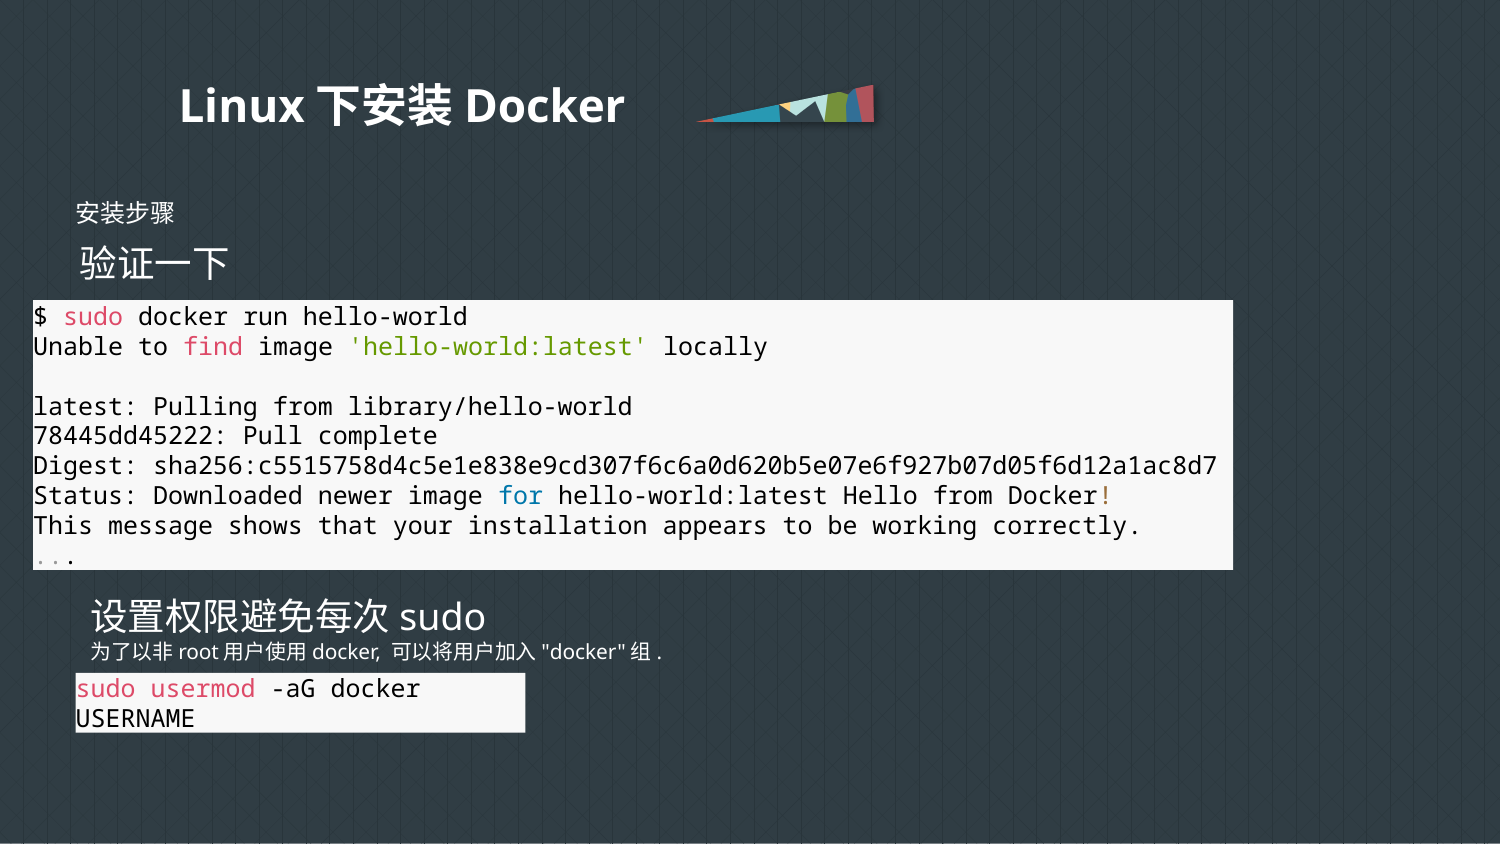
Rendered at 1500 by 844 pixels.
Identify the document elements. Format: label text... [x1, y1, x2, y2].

picture [695, 84, 875, 122]
text_box 验证一下 [64, 232, 898, 293]
text_box 安装步骤 [75, 197, 553, 228]
text_box 设置权限避免每次sudo 为了以非root用户使用docker, 可以将用户加入"docker"组. [75, 585, 909, 671]
text_box sudo usermod -aG docker USERNAME [75, 672, 526, 733]
text_box Linux下安装Docker [163, 69, 750, 139]
text_box $ sudo docker run hello-world Unable to find image 'hello-world:latest' locally latest: Pulling from library/hello-world 78445dd45222: Pull complete Digest: sha256:c5515758d4c5e1e838e9cd307f6c6a0d620b5e07e6f927b07d05f6d12a1ac8d7 Status: Downloaded newer image for hello-world:latest Hello from Docker! This message shows that your installation appears to be working correctly. ... [33, 300, 1234, 570]
